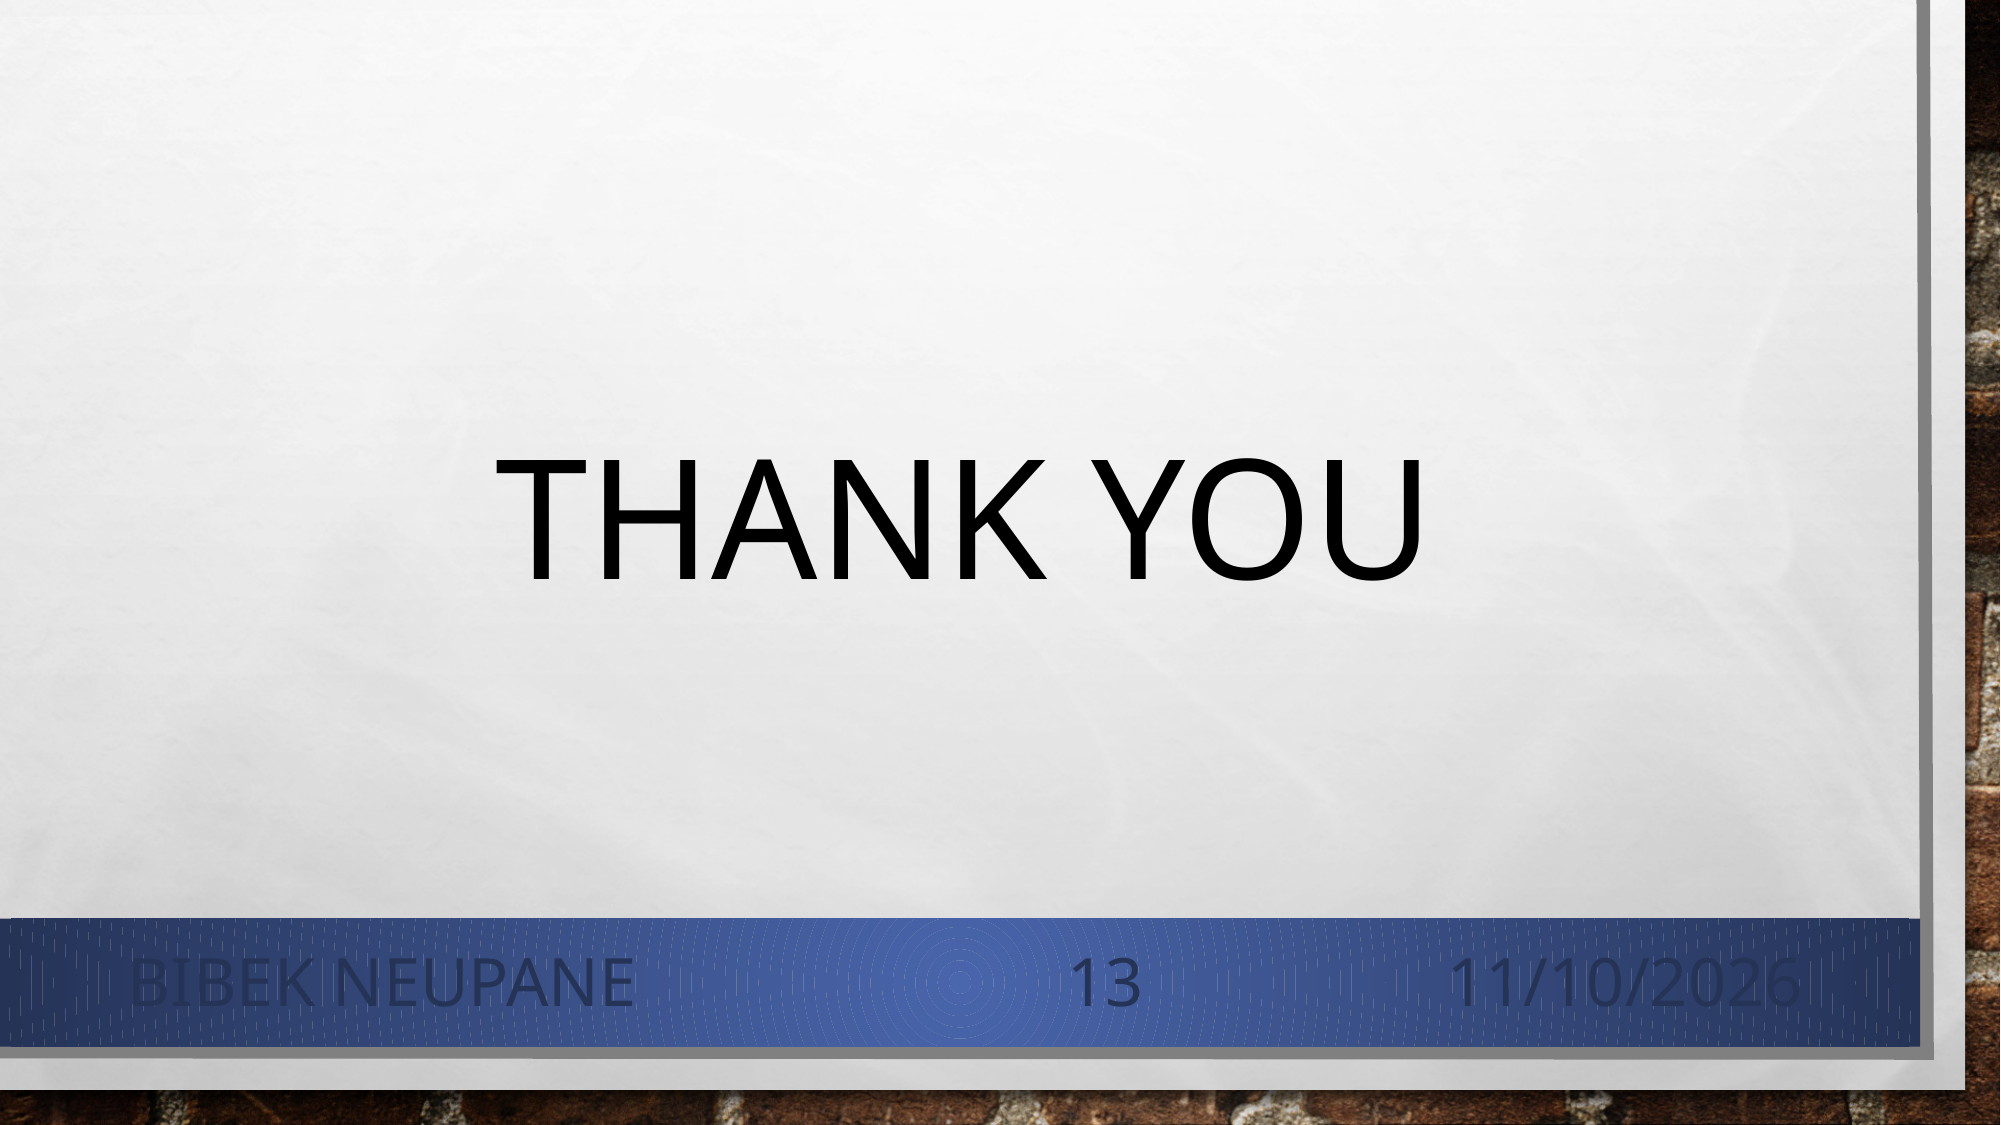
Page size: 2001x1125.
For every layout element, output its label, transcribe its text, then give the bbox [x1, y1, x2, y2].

slide_number 13 [1031, 944, 1181, 1027]
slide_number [1197, 944, 1818, 1027]
footer Bibek Neupane [112, 944, 1015, 1027]
picture [0, 0, 2000, 1125]
list Thank You [112, 221, 1818, 765]
